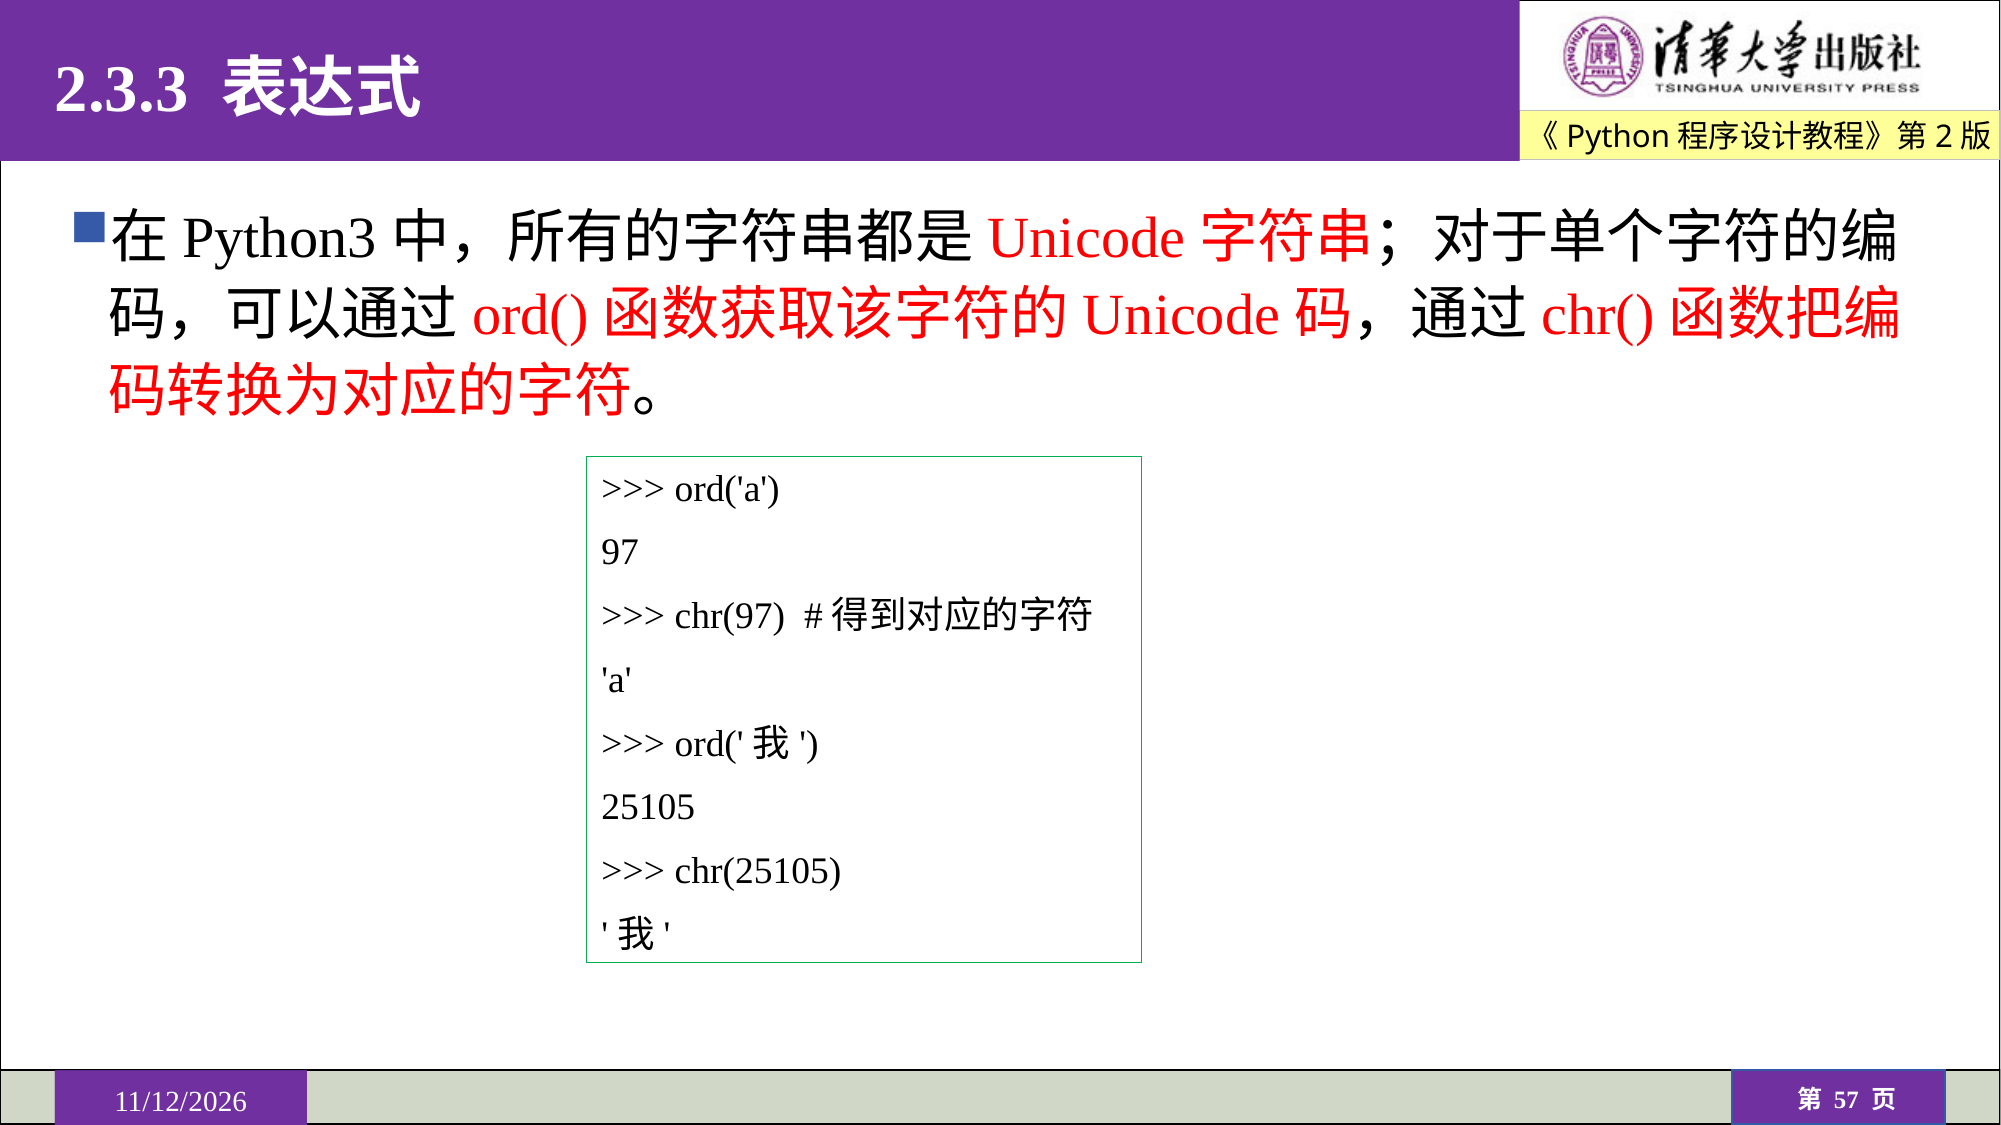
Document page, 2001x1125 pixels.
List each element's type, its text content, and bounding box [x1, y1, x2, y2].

title 2.3.3 表达式 [54, 0, 1520, 161]
picture [1559, 11, 1946, 102]
text_box >>> ord('a') 97 >>> chr(97) #得到对应的字符 'a' >>> ord('我') 25105 >>> chr(25105) '我' [586, 456, 1142, 963]
list 在Python3中，所有的字符串都是Unicode字符串；对于单个字符的编码，可以通过ord()函数获取该字符的Unicode码，通过chr()函数把编码转换为对应的字符。 [54, 184, 1946, 433]
